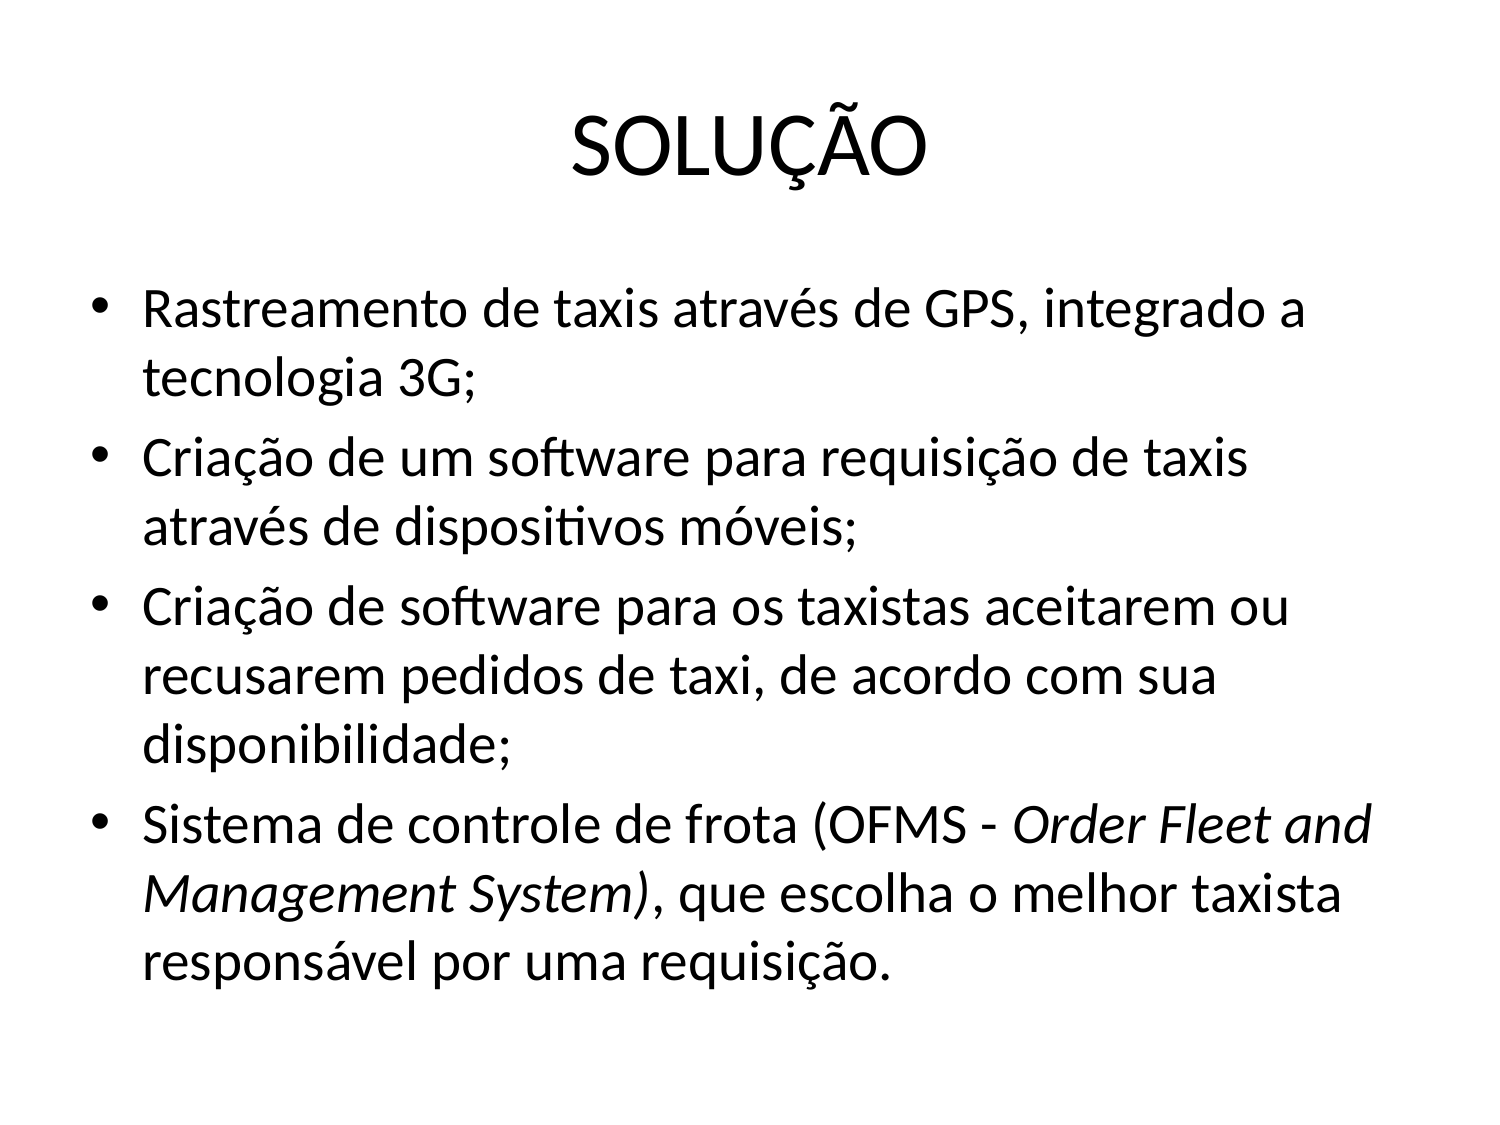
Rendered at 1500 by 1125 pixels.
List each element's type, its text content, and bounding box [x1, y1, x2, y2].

title SOLUÇÃO [75, 45, 1425, 233]
list Rastreamento de taxis através de GPS, integrado a tecnologia 3G; Criação de um software para requisição de taxis através de dispositivos móveis; Criação de software para os taxistas aceitarem ou recusarem pedidos de taxi, de acordo com sua disponibilidade; Sistema de controle de frota (OFMS - Order Fleet and Management System), que escolha o melhor taxista responsável por uma requisição. [75, 262, 1425, 1005]
